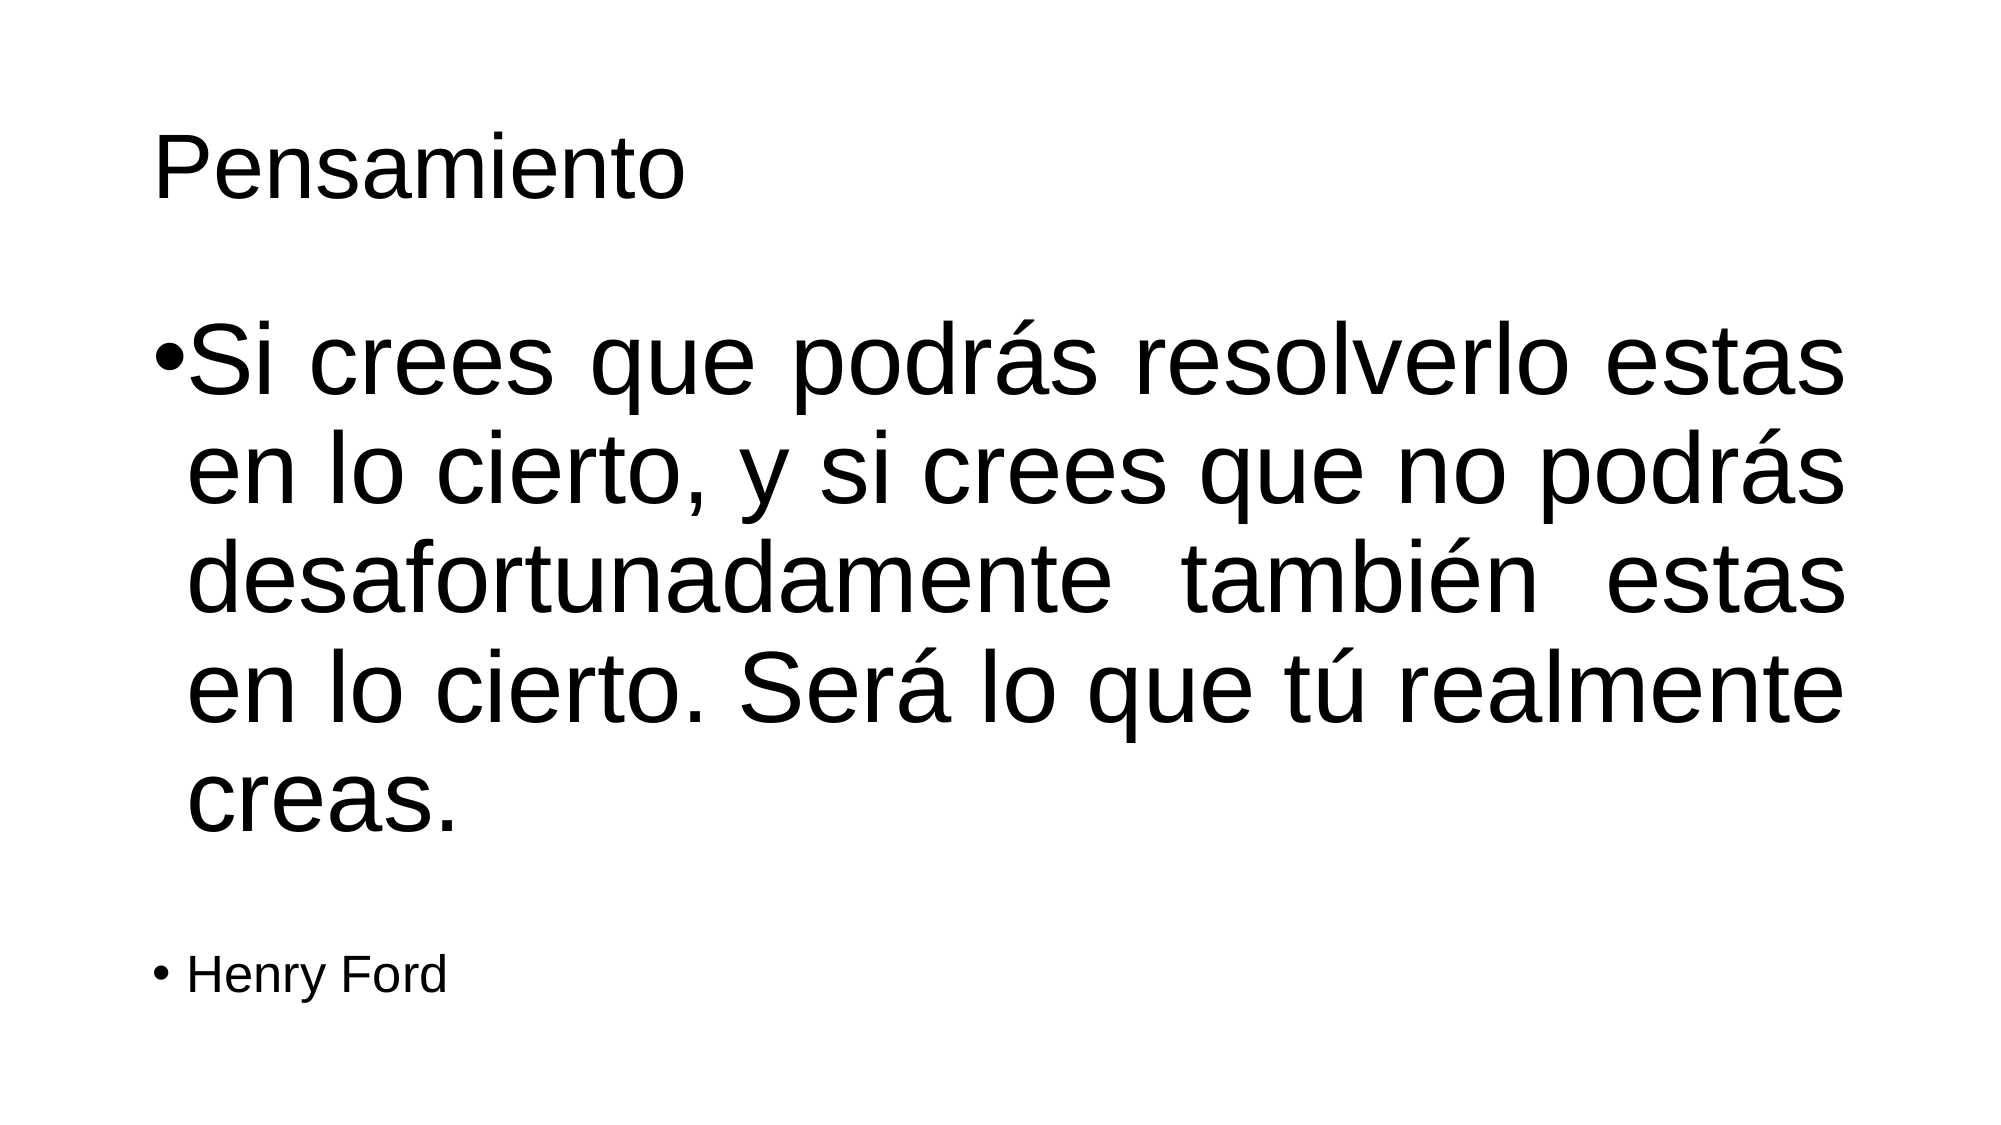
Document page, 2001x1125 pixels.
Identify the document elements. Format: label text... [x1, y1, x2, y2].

title Pensamiento [137, 59, 1863, 278]
list Si crees que podrás resolverlo estas en lo cierto, y si crees que no podrás desafortunadamente también estas en lo cierto. Será lo que tú realmente creas. Henry Ford [137, 299, 1863, 1014]
